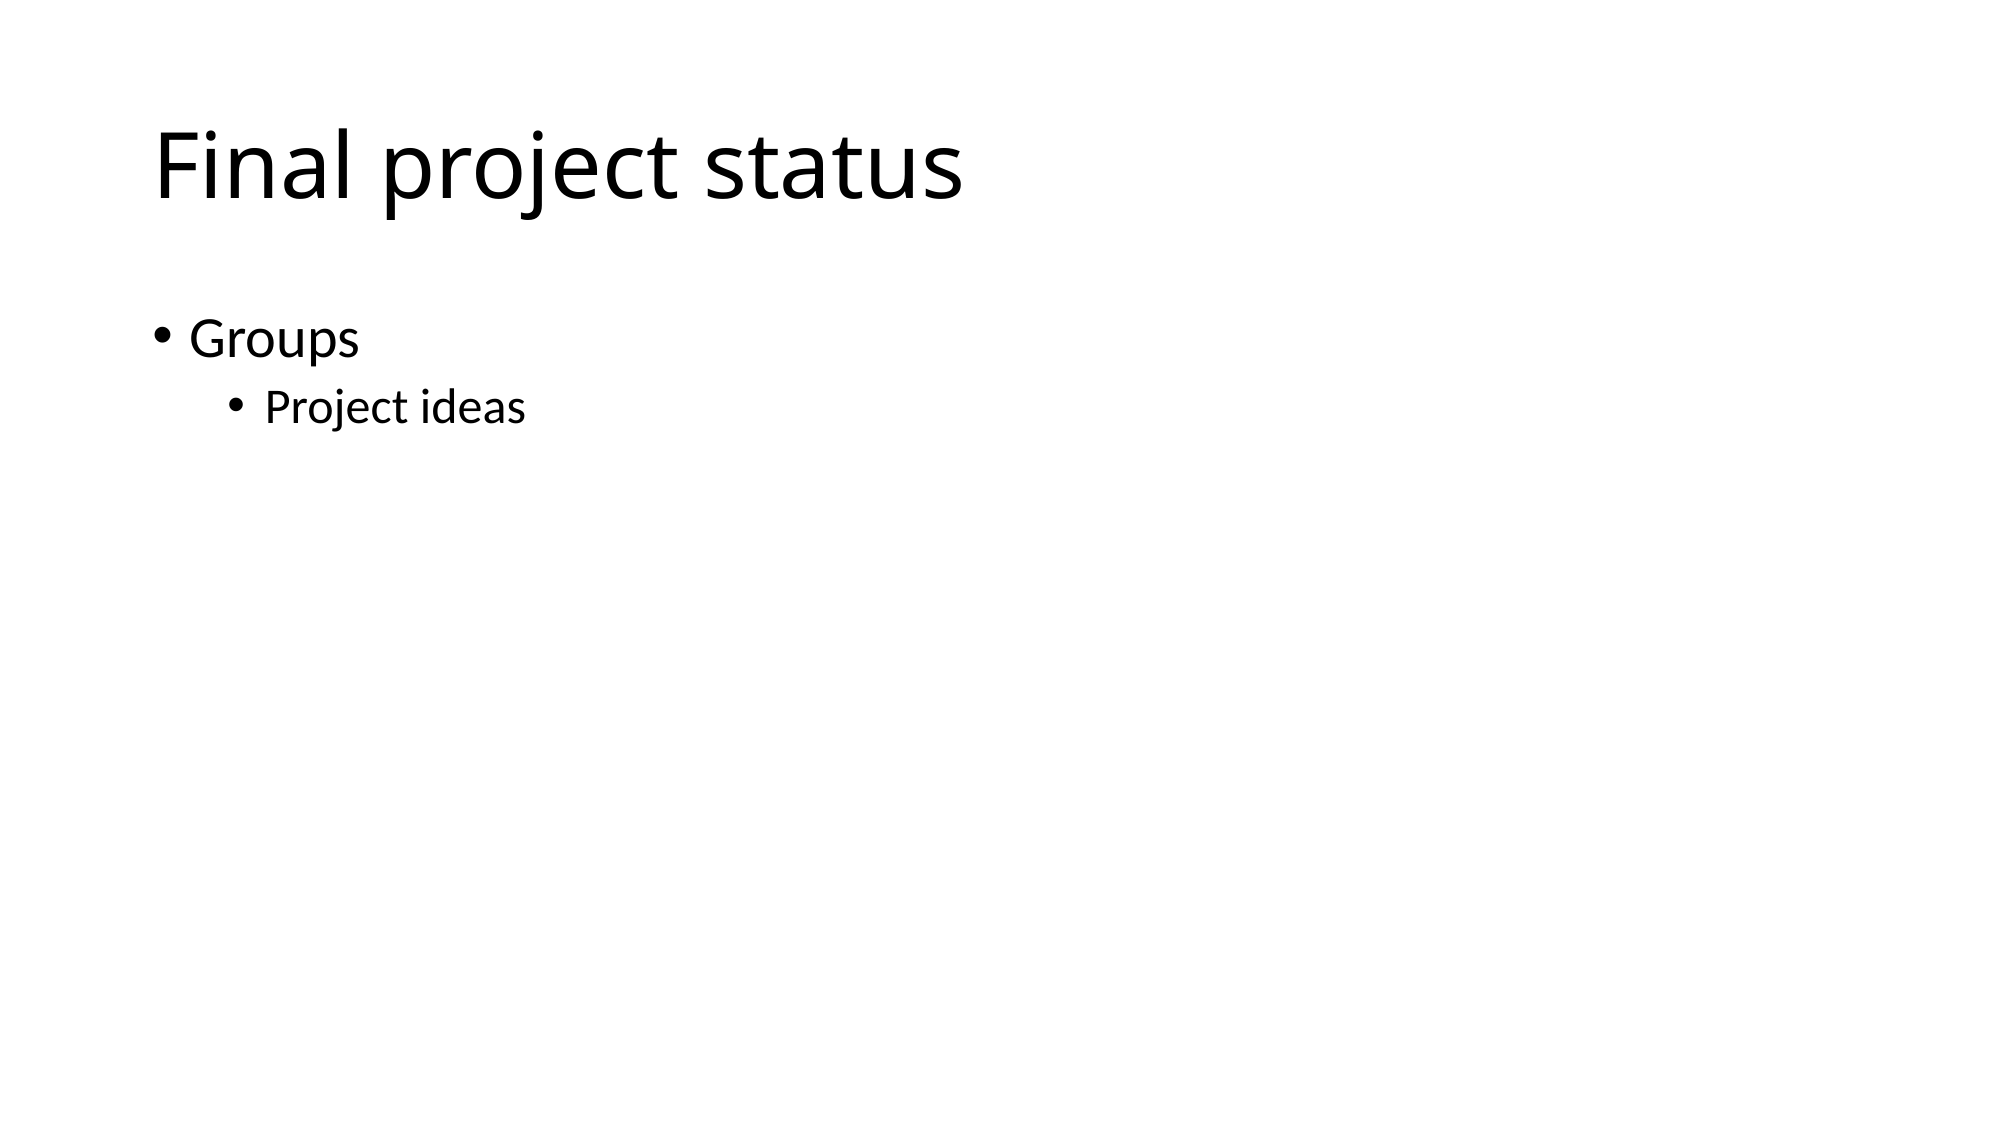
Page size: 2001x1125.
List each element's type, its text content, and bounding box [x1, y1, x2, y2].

title Final project status [137, 59, 1863, 278]
list Groups Project ideas [137, 299, 1863, 1014]
